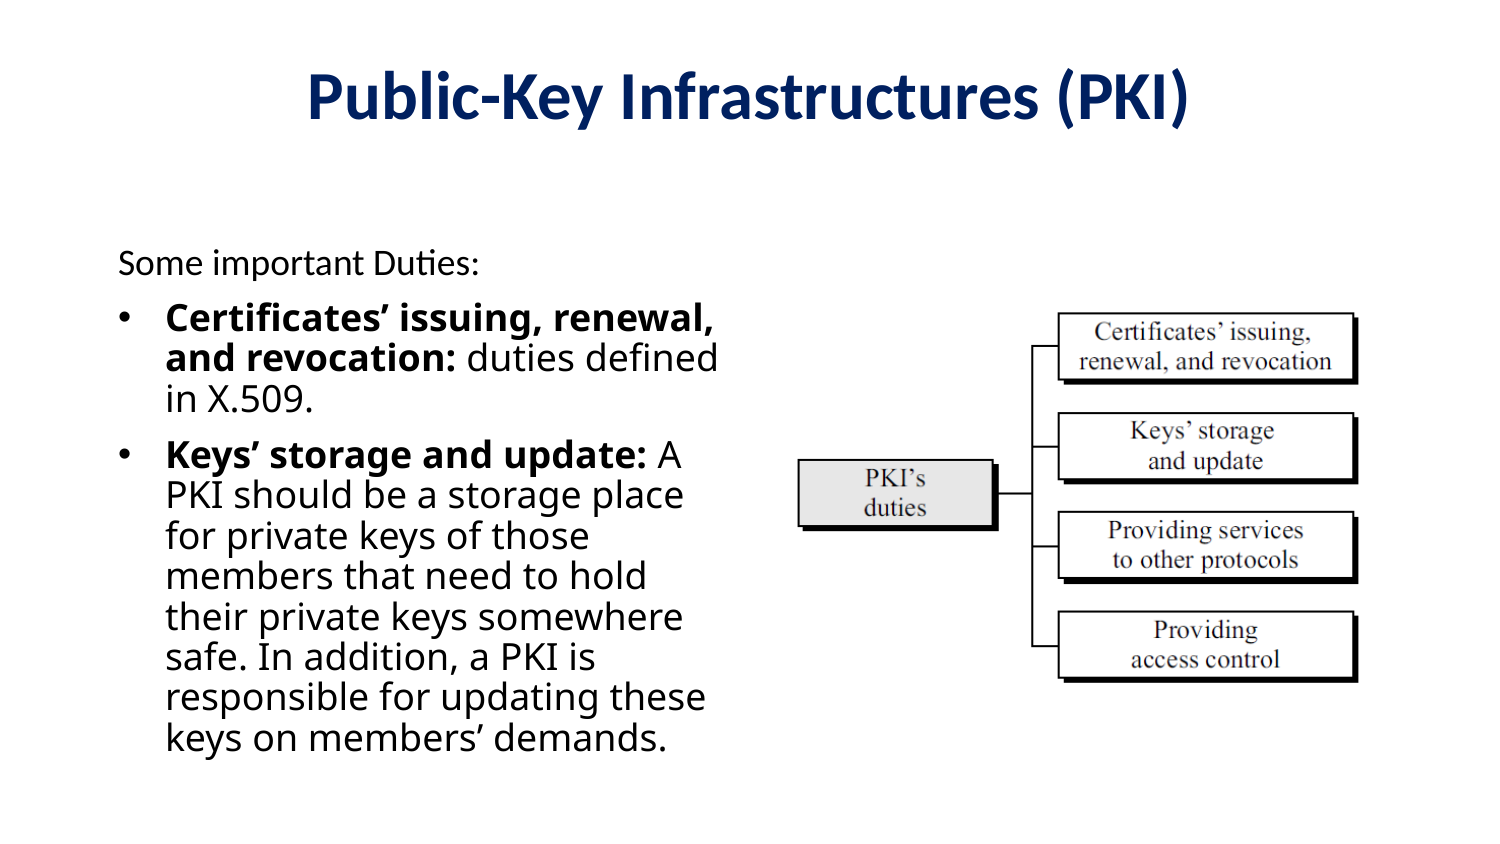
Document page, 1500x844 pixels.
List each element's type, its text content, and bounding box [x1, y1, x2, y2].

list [759, 291, 1397, 694]
title Public-Key Infrastructures (PKI) [103, 44, 1397, 208]
list Some important Duties: Certificates’ issuing, renewal, and revocation: duties defined in X.509. Keys’ storage and update: A PKI should be a storage place for private keys of those members that need to hold their private keys somewhere safe. In addition, a PKI is responsible for updating these keys on members’ demands. [103, 235, 741, 771]
